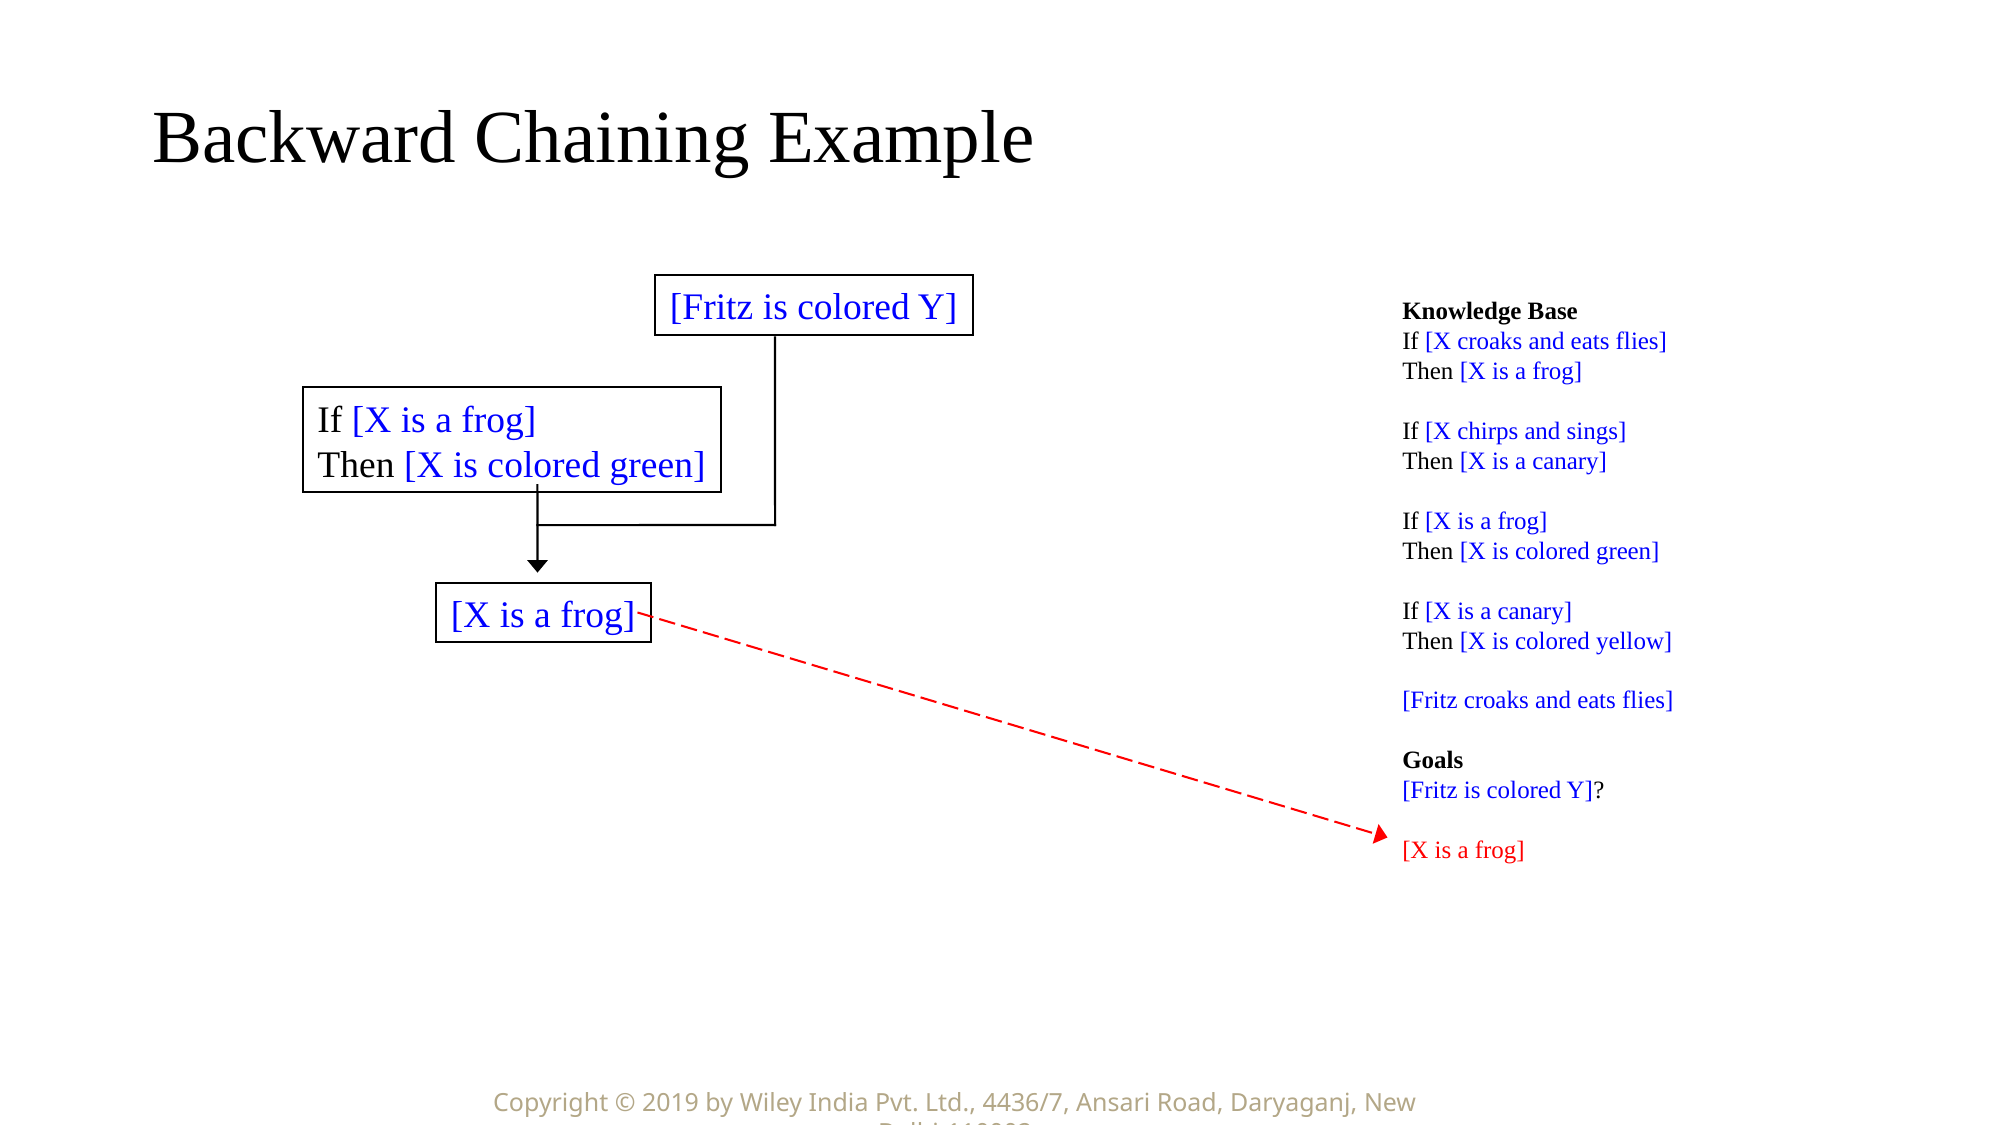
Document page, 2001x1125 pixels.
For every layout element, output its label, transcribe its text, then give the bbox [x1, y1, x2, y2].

text_box [Fritz is colored Y] [655, 274, 973, 335]
text_box Knowledge Base If [X croaks and eats flies] Then [X is a frog] If [X chirps and sings] Then [X is a canary] If [X is a frog] Then [X is colored green] If [X is a canary] Then [X is colored yellow] [Fritz croaks and eats flies] Goals [Fritz is colored Y]? [X is a frog] [1387, 287, 1725, 1041]
text_box Copyright © 2019 by Wiley India Pvt. Ltd., 4436/7, Ansari Road, Daryaganj, New Delhi-110002 [455, 1079, 1456, 1125]
text_box [527, 526, 548, 573]
title Backward Chaining Example [137, 59, 1863, 218]
text_box [X is a frog] [436, 582, 651, 643]
text_box [1372, 823, 1388, 844]
text_box If [X is a frog] Then [X is colored green] [302, 387, 721, 493]
